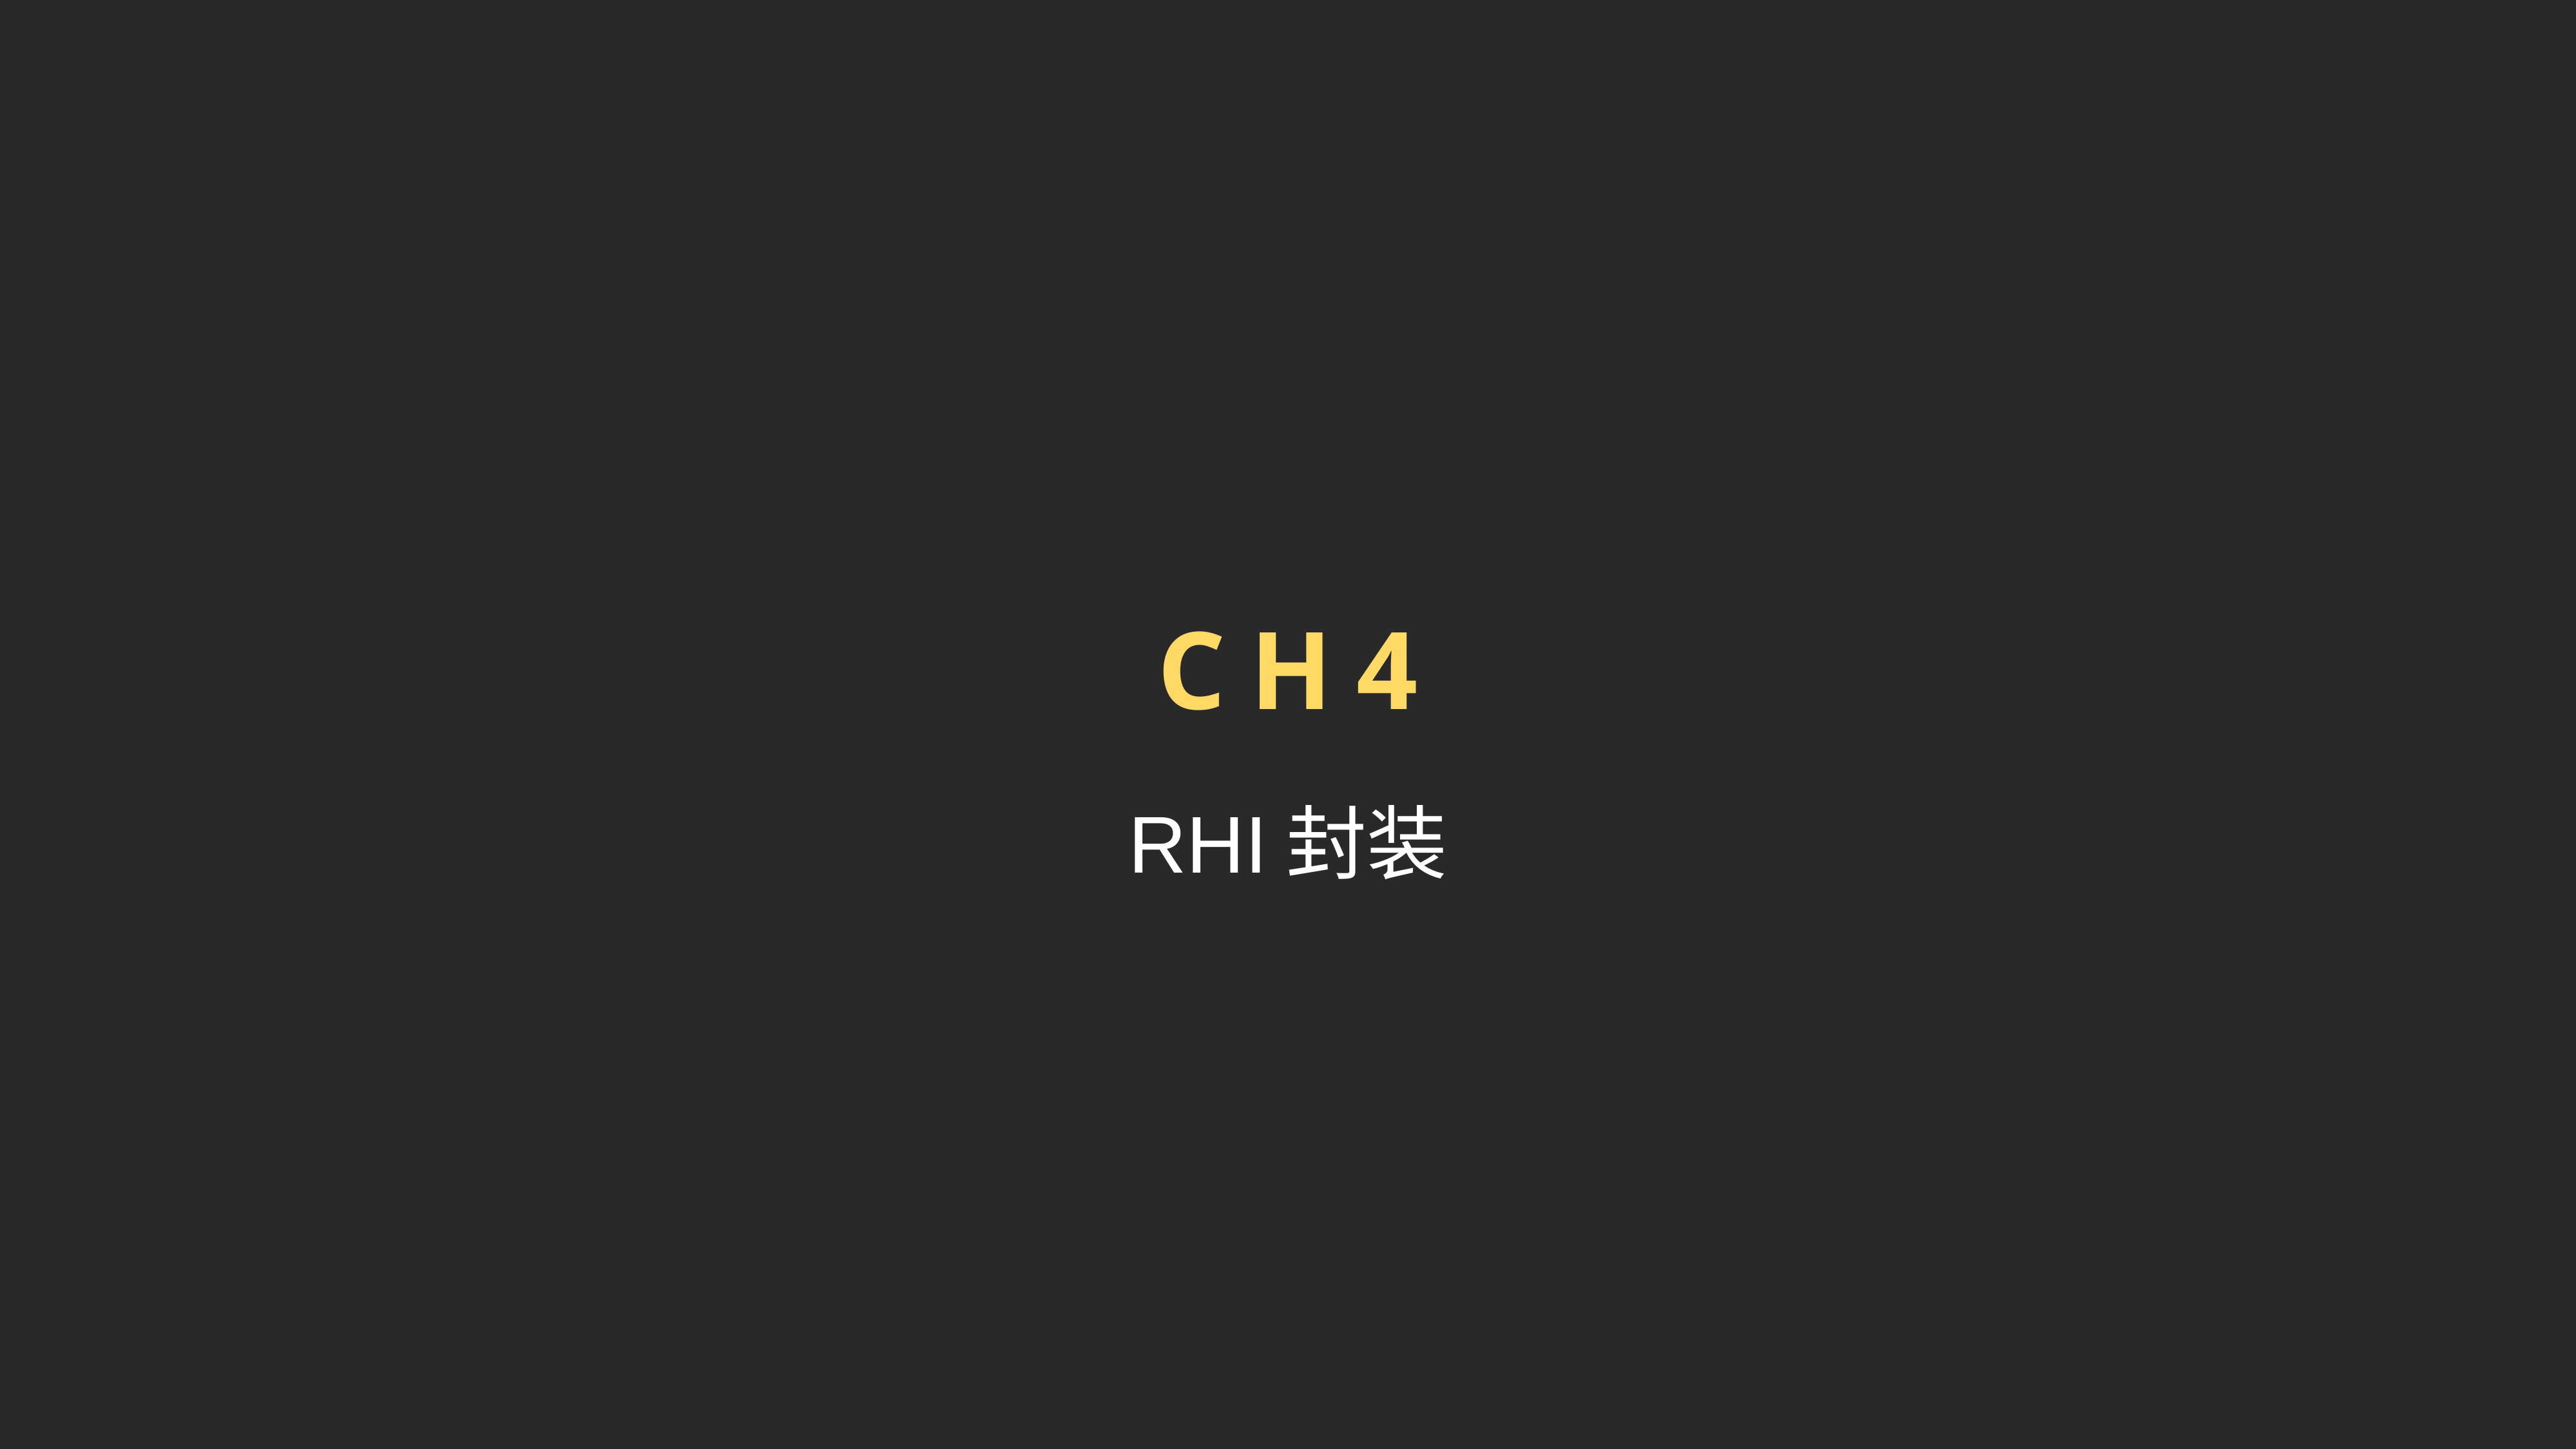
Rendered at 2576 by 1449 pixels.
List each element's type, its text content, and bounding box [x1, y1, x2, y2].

text_box ch4 [1152, 596, 1424, 736]
text_box RHI封装 [461, 786, 2115, 895]
